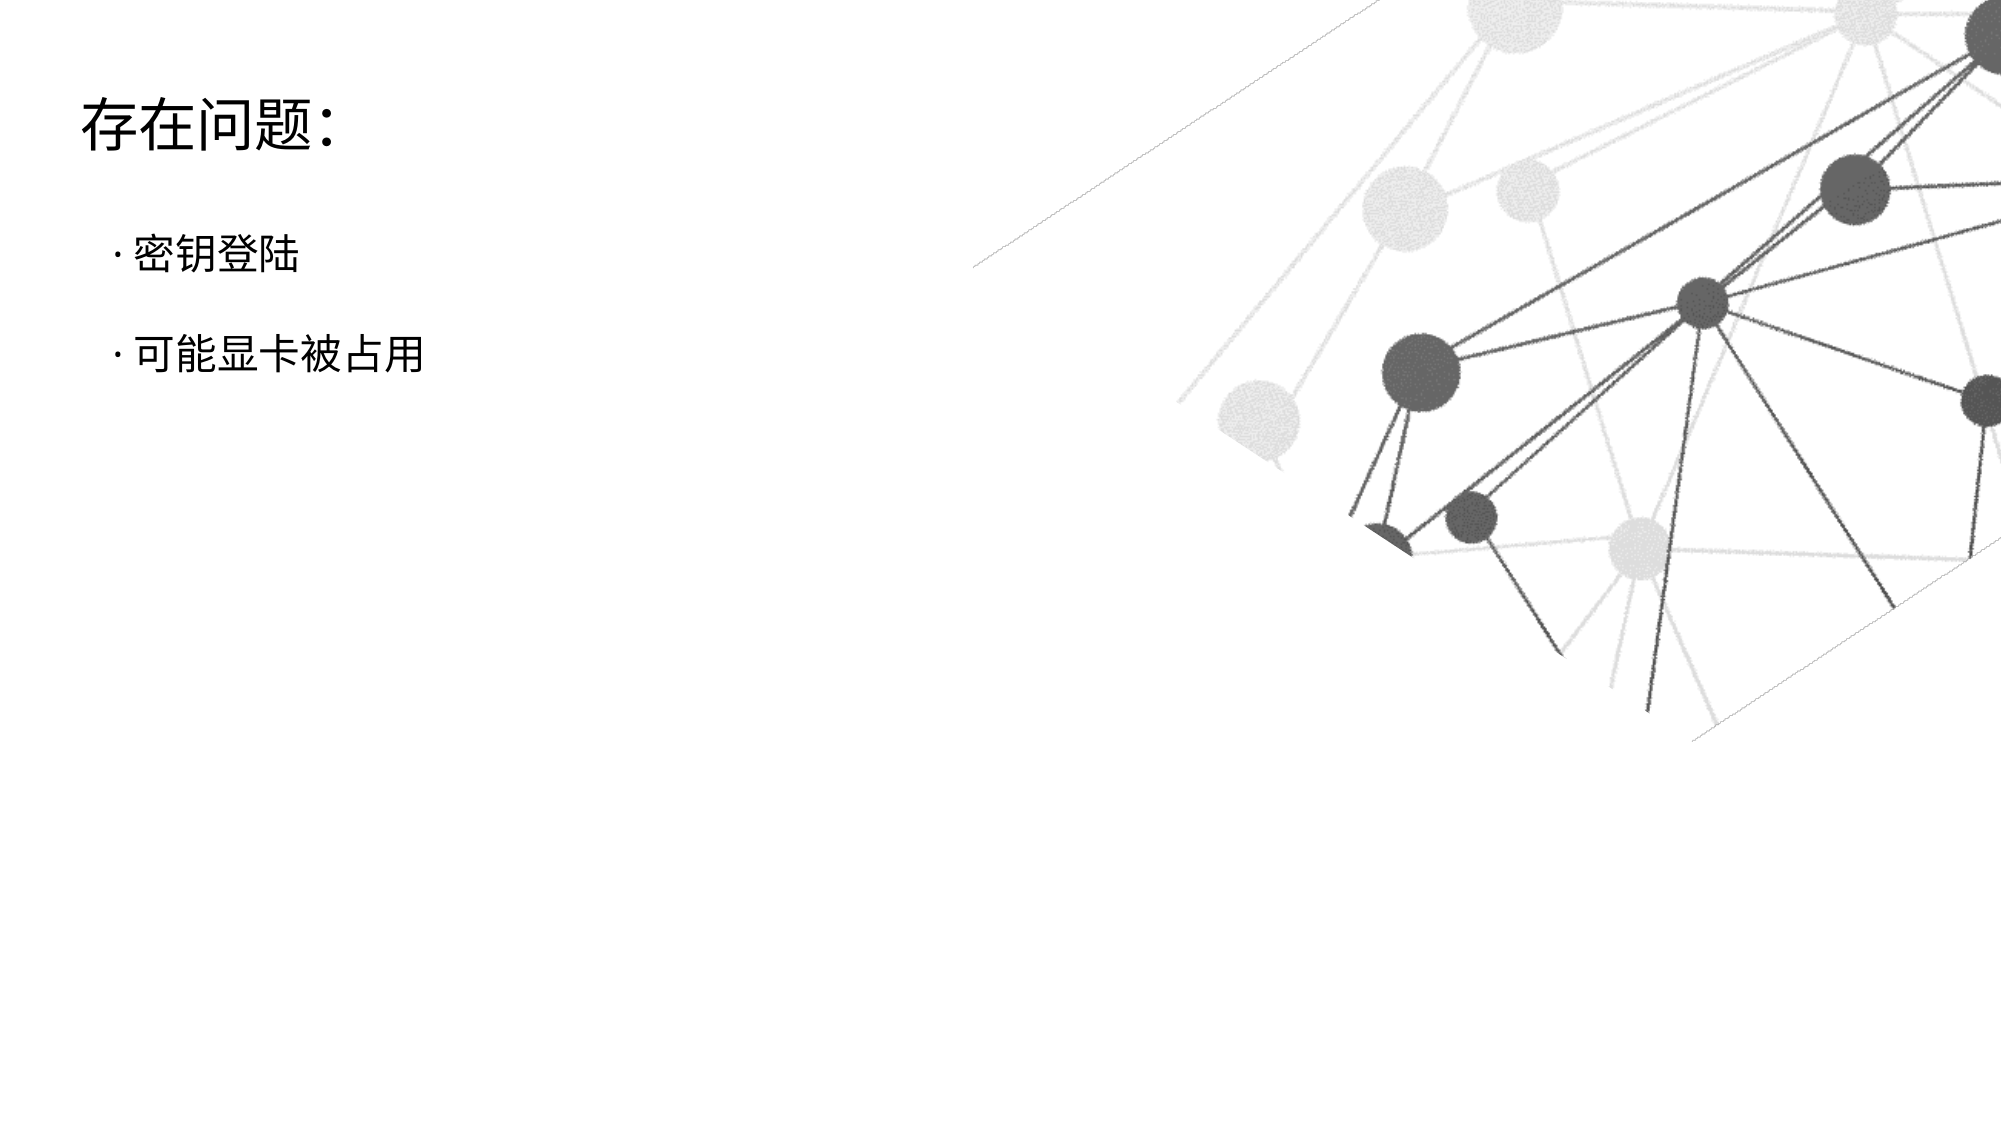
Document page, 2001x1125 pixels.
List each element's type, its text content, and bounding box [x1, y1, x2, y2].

text_box 存在问题： ·密钥登陆 ·可能显卡被占用 [65, 80, 1038, 385]
picture [1067, 0, 2001, 902]
